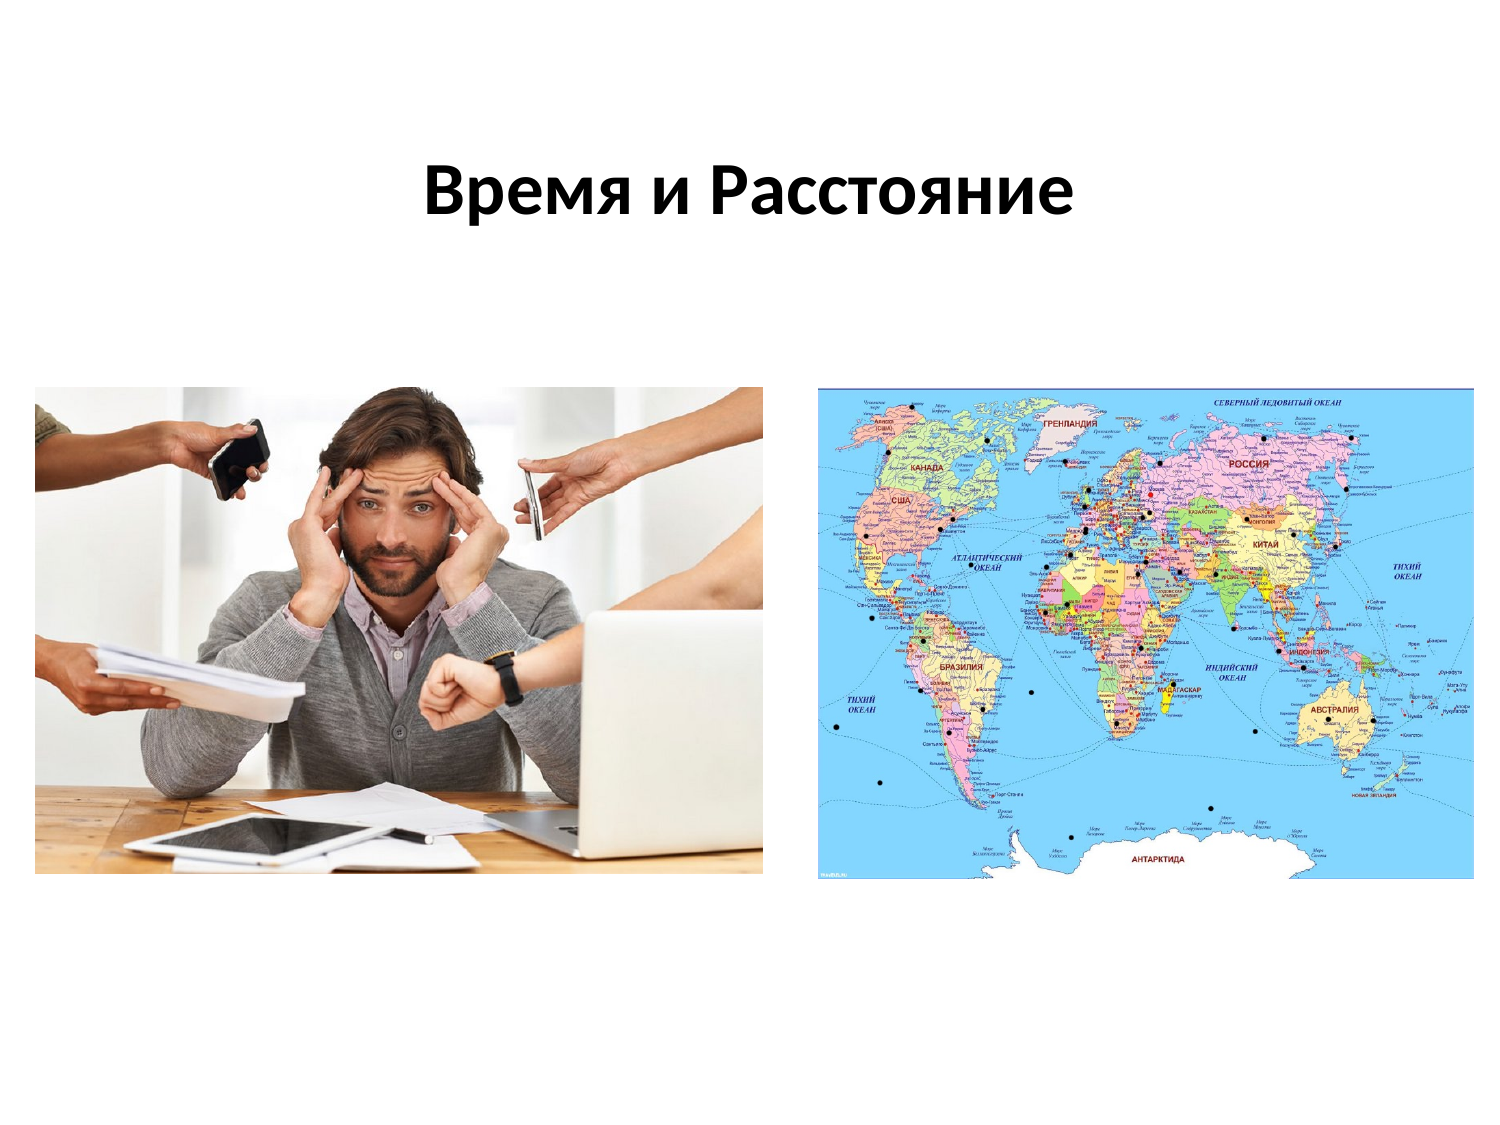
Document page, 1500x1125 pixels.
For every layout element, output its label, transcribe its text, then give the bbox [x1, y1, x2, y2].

picture [34, 387, 763, 875]
title Время и Расстояние [0, 54, 1500, 315]
picture [818, 387, 1474, 880]
